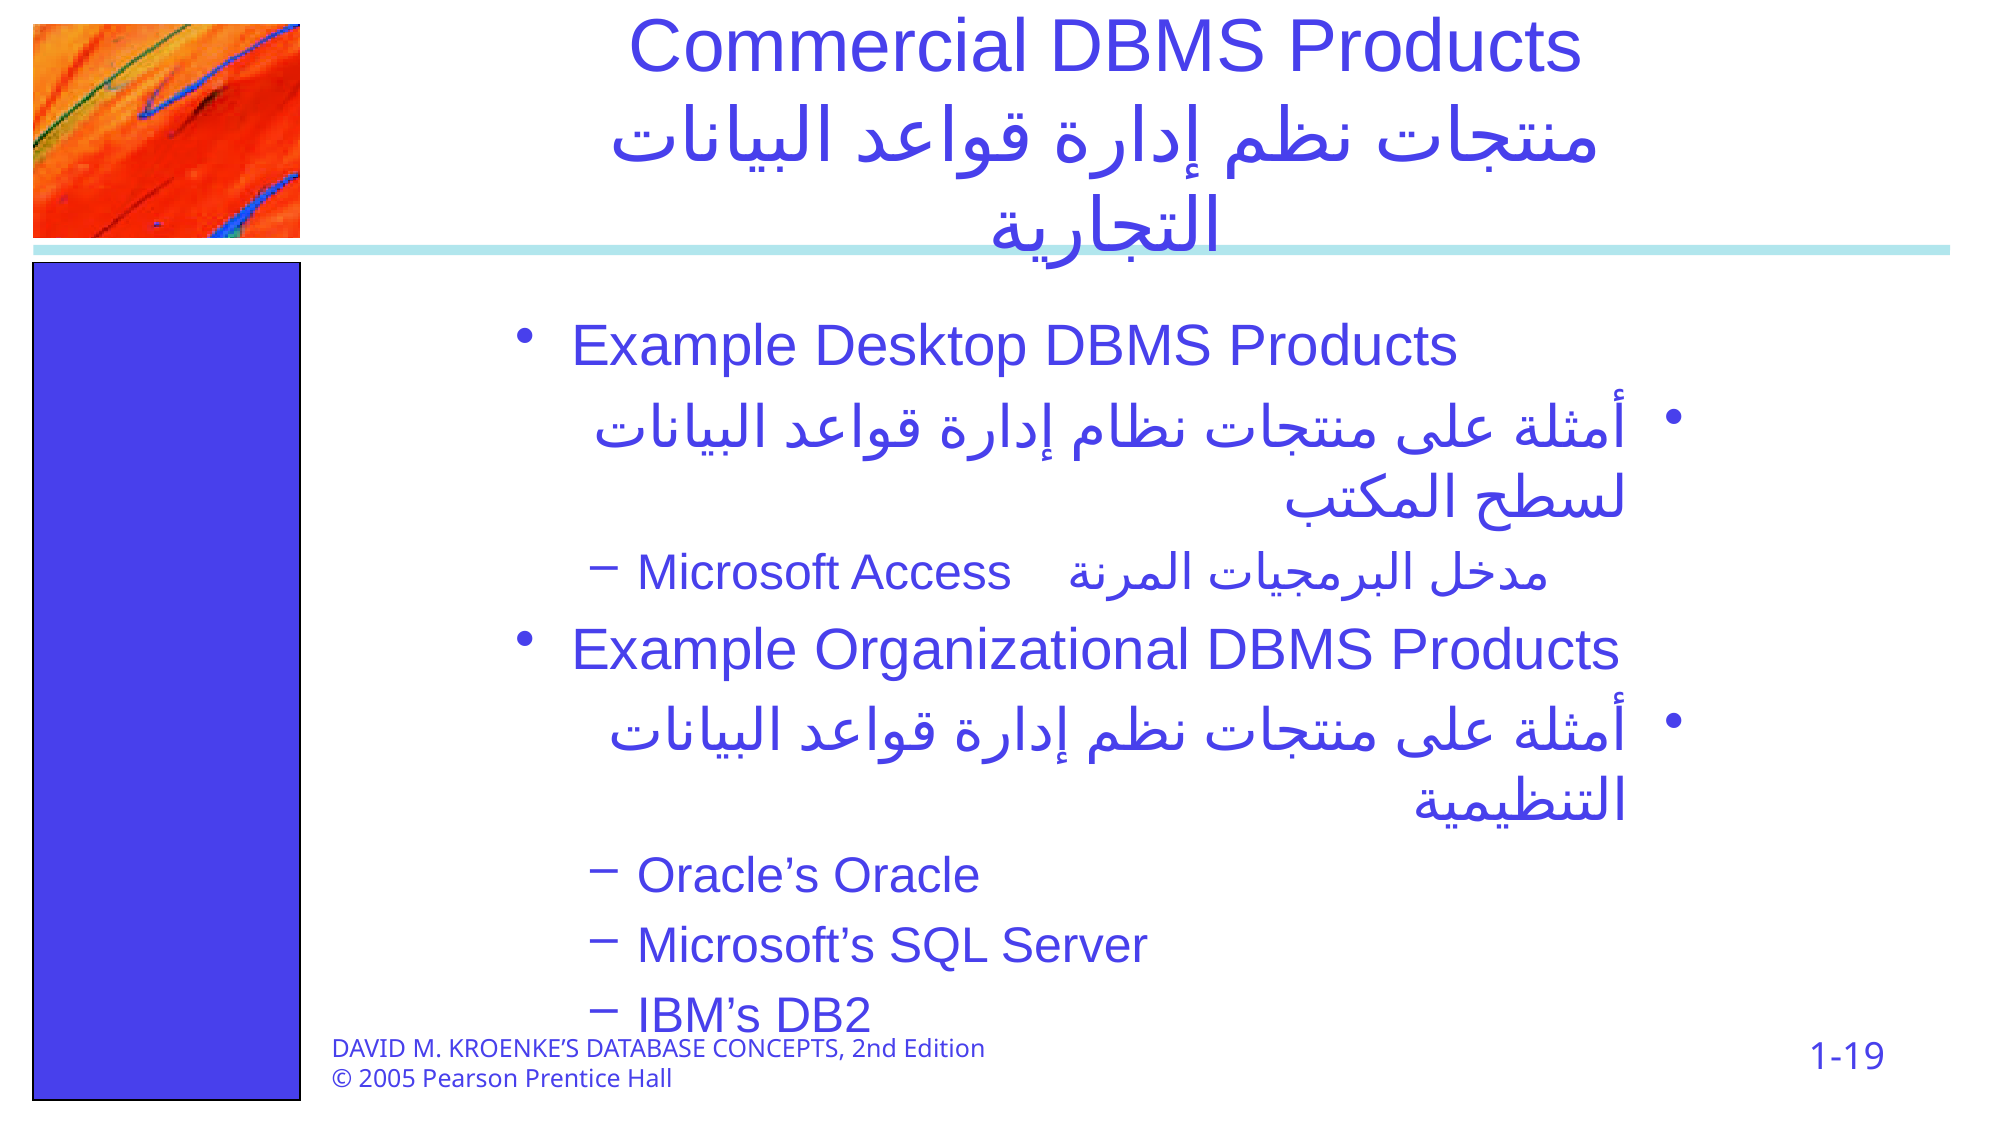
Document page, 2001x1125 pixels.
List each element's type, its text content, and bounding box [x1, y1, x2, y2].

title Commercial DBMS Products منتجات نظم إدارة قواعد البيانات التجارية [500, 50, 1713, 213]
list Example Desktop DBMS Products أمثلة على منتجات نظام إدارة قواعد البيانات لسطح المكتب Microsoft Access مدخل البرمجيات المرنة Example Organizational DBMS Products أمثلة على منتجات نظم إدارة قواعد البيانات التنظيمية Oracle’s Oracle Microsoft’s SQL Server IBM’s DB2 [500, 299, 1700, 975]
footer DAVID M. KROENKE’S DATABASE CONCEPTS, 2nd Edition © 2005 Pearson Prentice Hall [316, 1025, 1450, 1104]
picture [33, 24, 300, 238]
slide_number 1-19 [1500, 1024, 1900, 1103]
